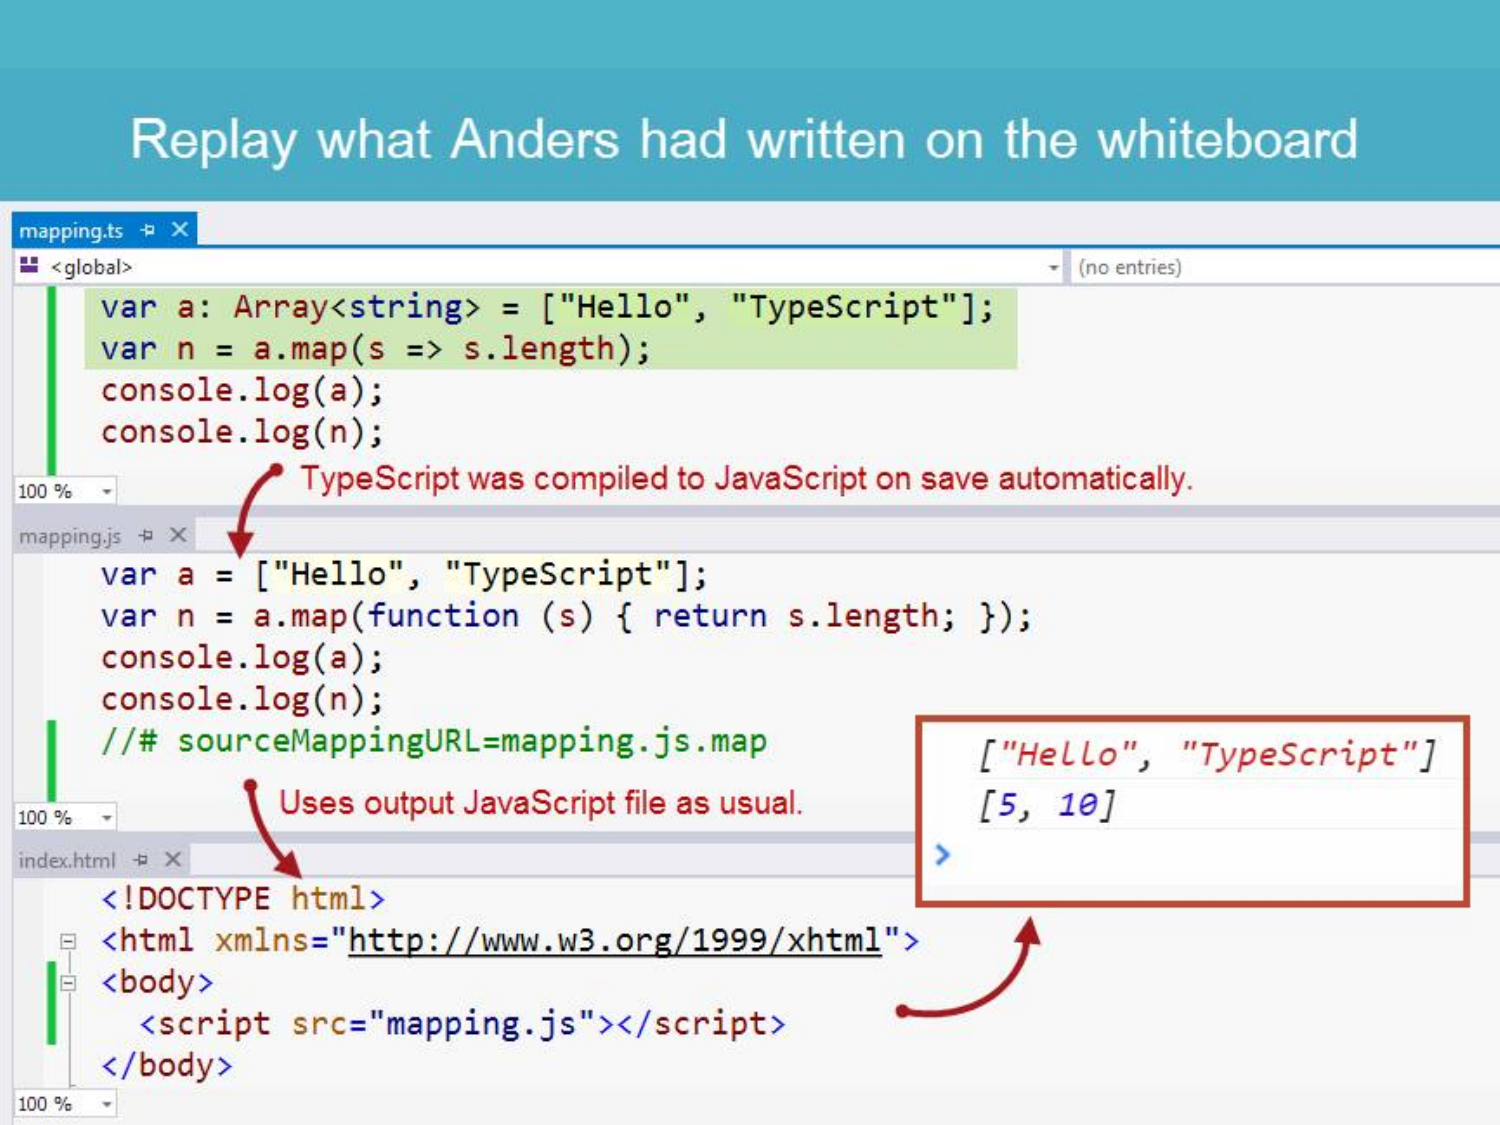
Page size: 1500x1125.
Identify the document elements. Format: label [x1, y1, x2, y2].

list [0, 68, 1500, 1125]
